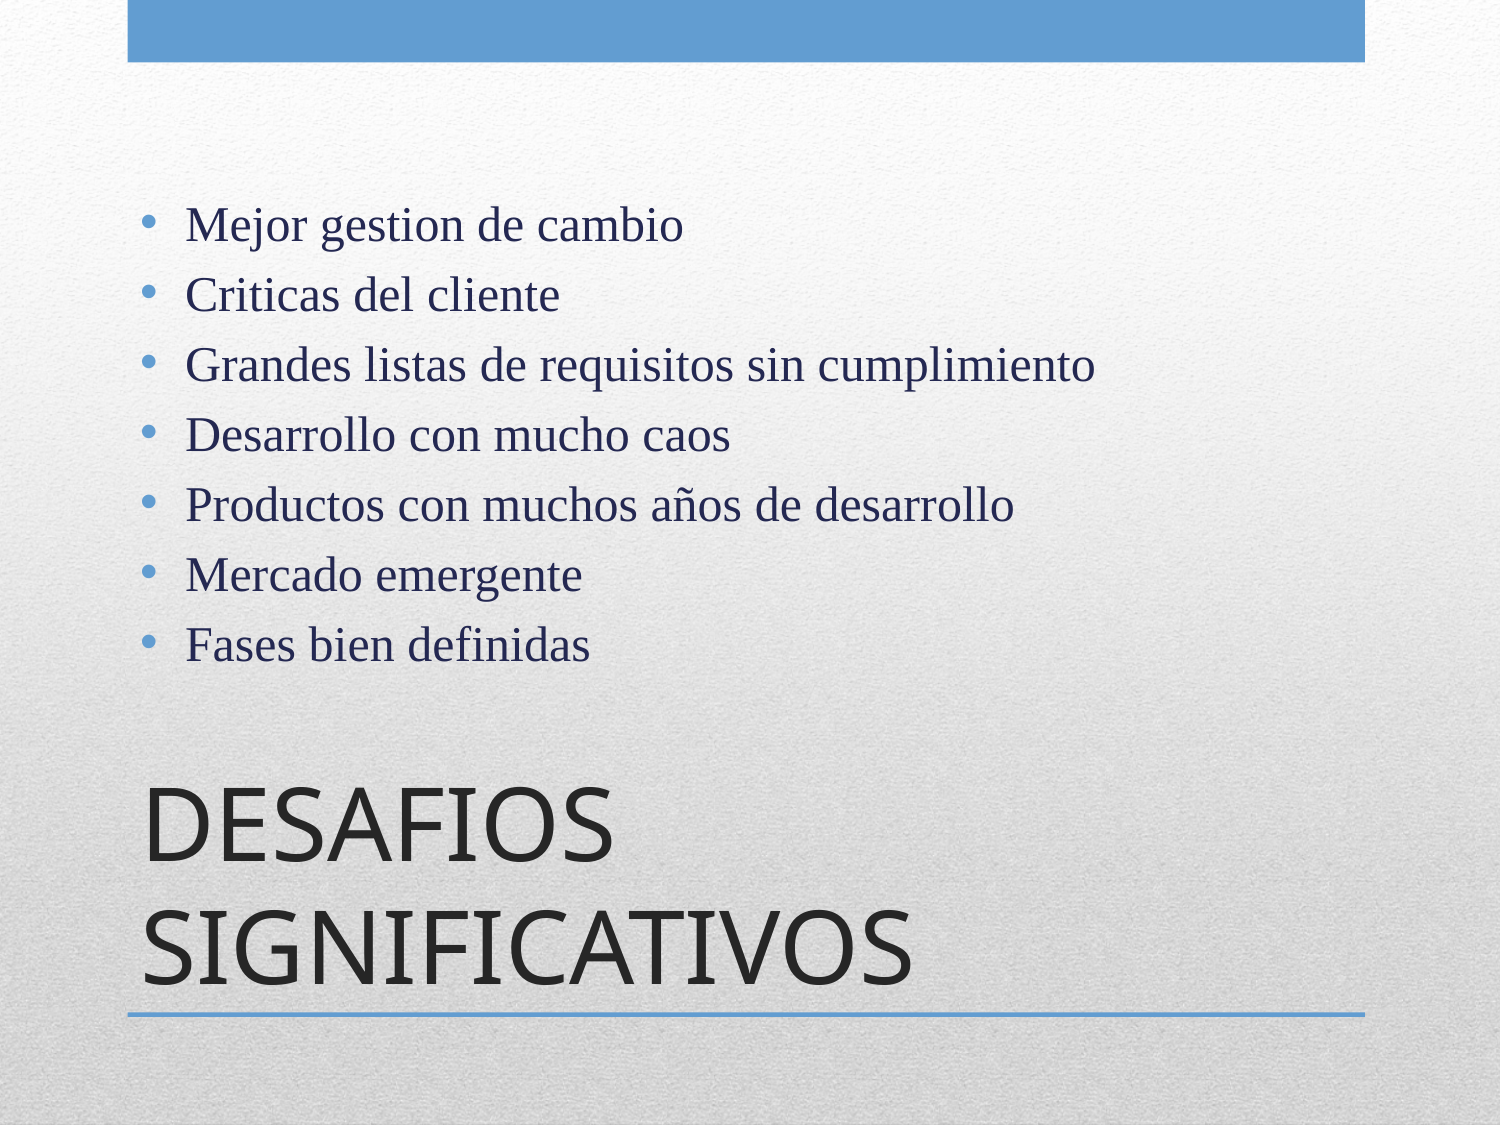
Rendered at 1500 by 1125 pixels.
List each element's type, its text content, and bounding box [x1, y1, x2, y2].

title DESAFIOS SIGNIFICATIVOS [125, 750, 1238, 1013]
list Mejor gestion de cambio Criticas del cliente Grandes listas de requisitos sin cumplimiento Desarrollo con mucho caos Productos con muchos años de desarrollo Mercado emergente Fases bien definidas [125, 112, 1363, 750]
